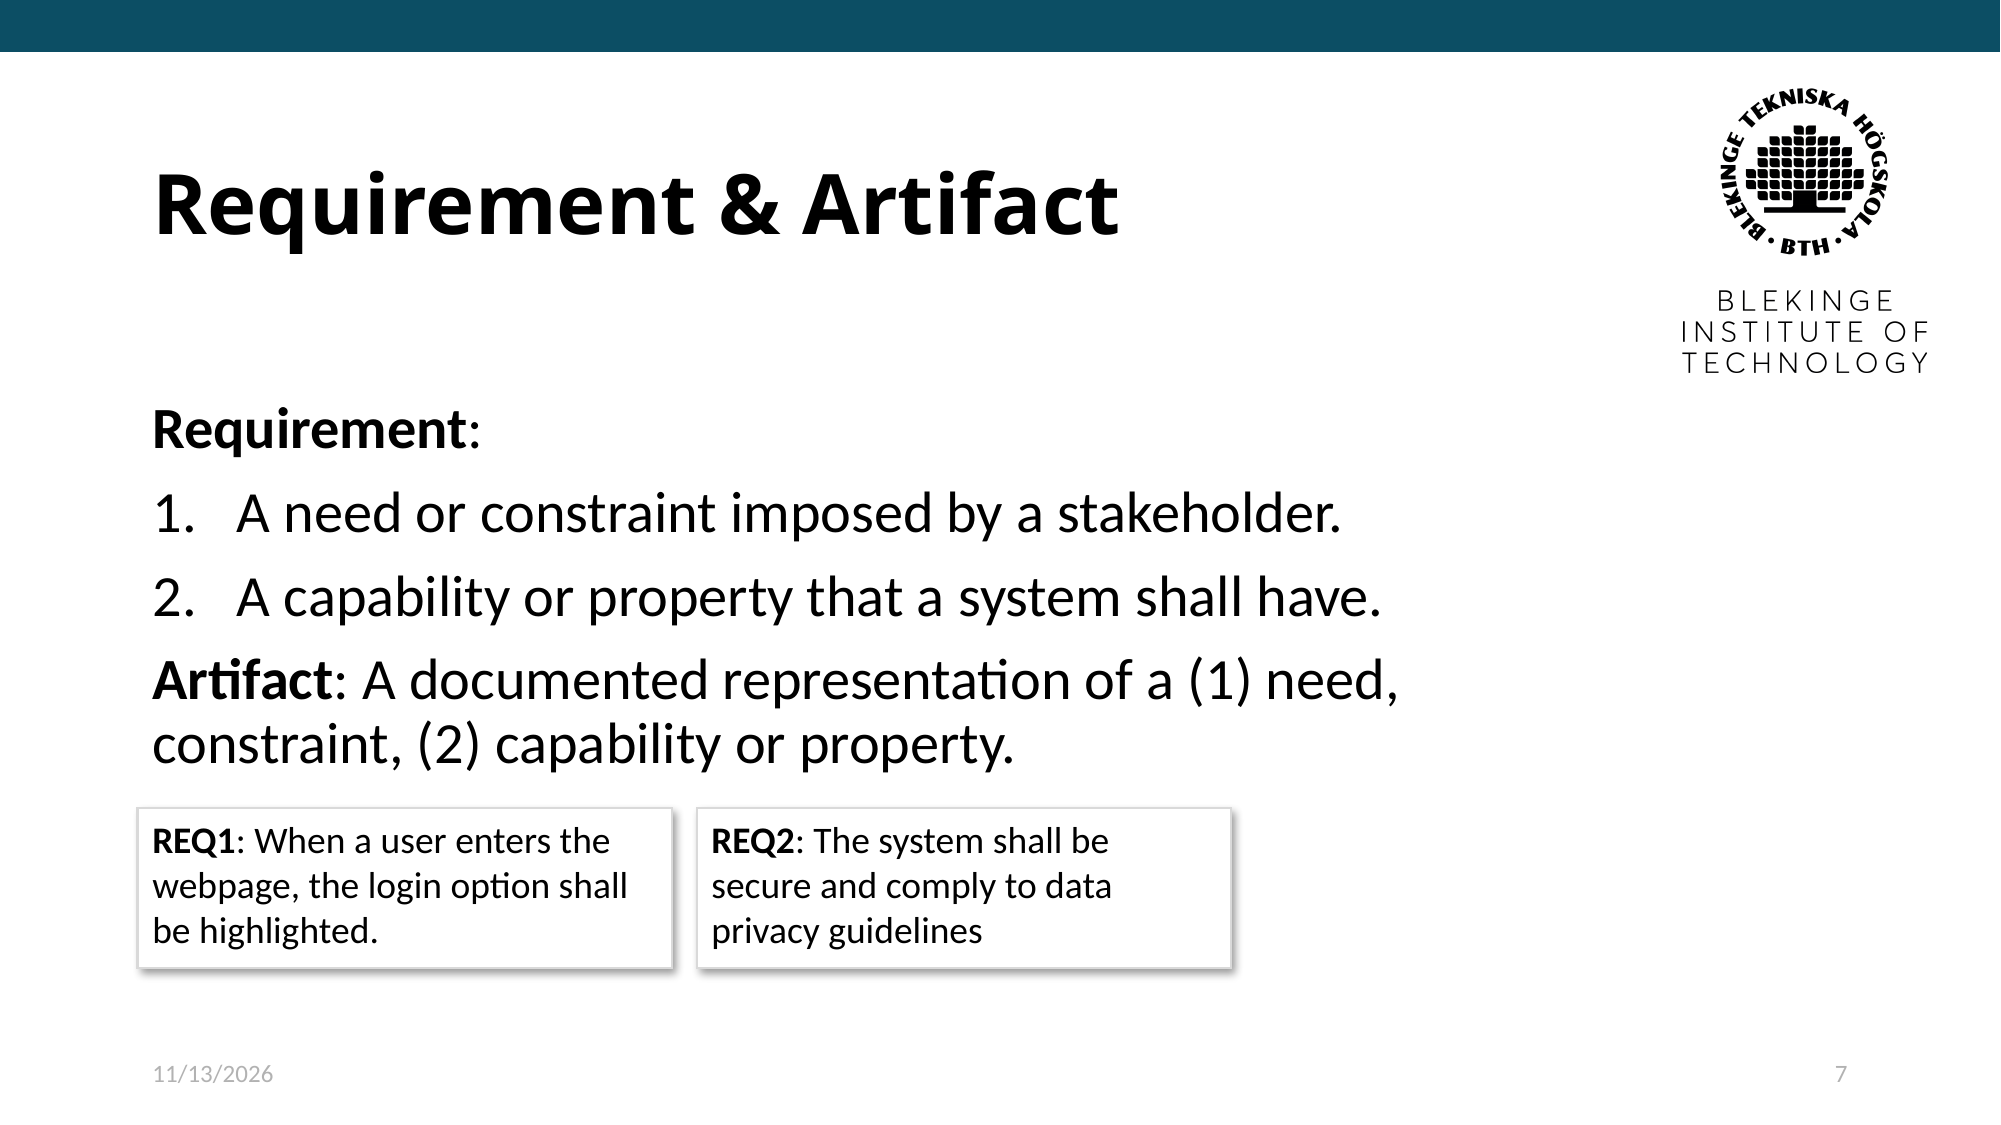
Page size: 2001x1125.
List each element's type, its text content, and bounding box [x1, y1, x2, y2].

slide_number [137, 1042, 588, 1103]
title Requirement & Artifact [137, 155, 1604, 373]
list Requirement: A need or constraint imposed by a stakeholder. A capability or property that a system shall have. Artifact: A documented representation of a (1) need, constraint, (2) capability or property. [137, 390, 1604, 791]
text_box REQ2: The system shall be secure and comply to data privacy guidelines [696, 807, 1232, 969]
text_box REQ1: When a user enters the webpage, the login option shall be highlighted. [136, 807, 673, 969]
slide_number 7 [1412, 1042, 1863, 1103]
